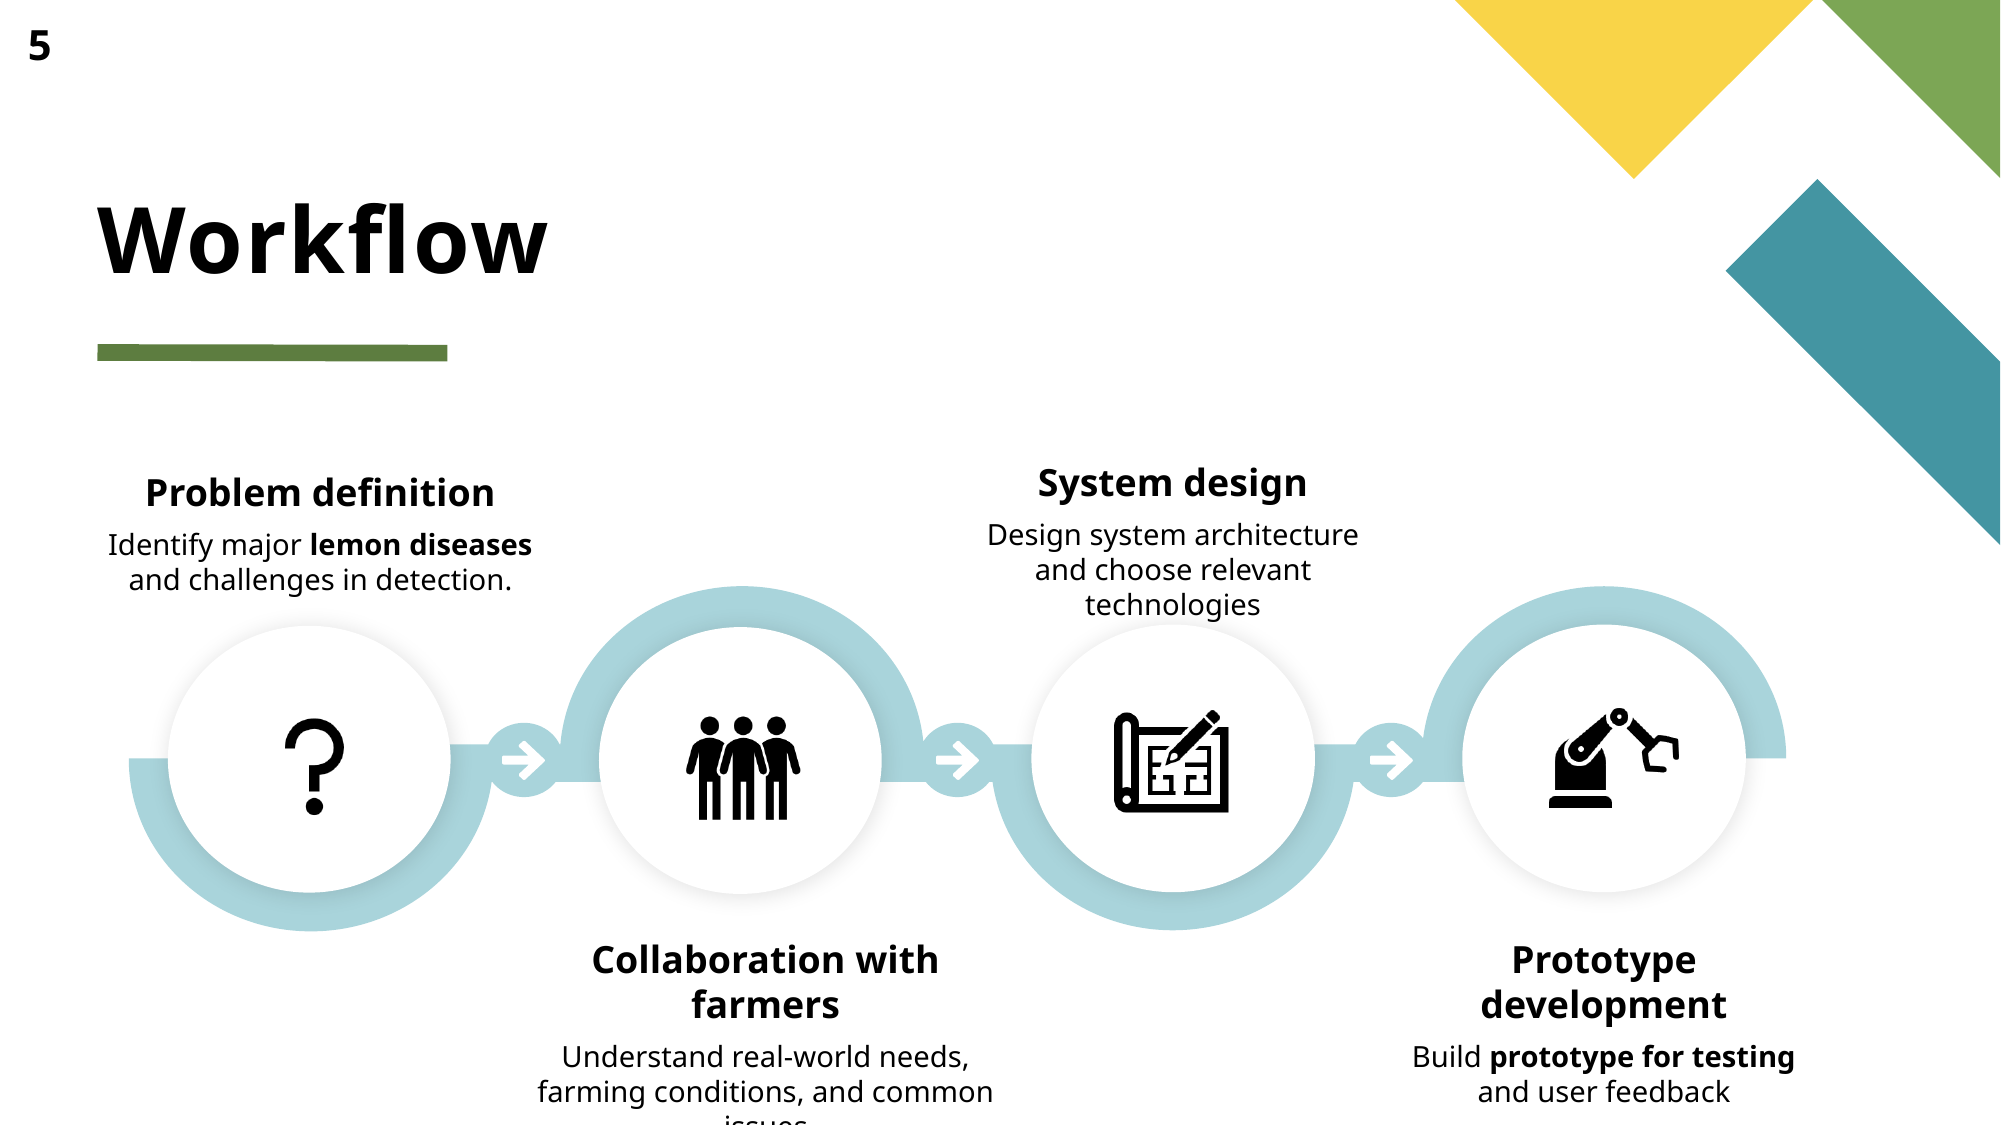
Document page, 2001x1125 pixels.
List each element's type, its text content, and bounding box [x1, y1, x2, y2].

title Workflow [97, 32, 1898, 291]
picture [251, 704, 377, 829]
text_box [91, 451, 1834, 1073]
text_box 5 [13, 17, 92, 78]
picture [1541, 685, 1685, 829]
picture [1104, 694, 1238, 829]
picture [679, 704, 807, 832]
